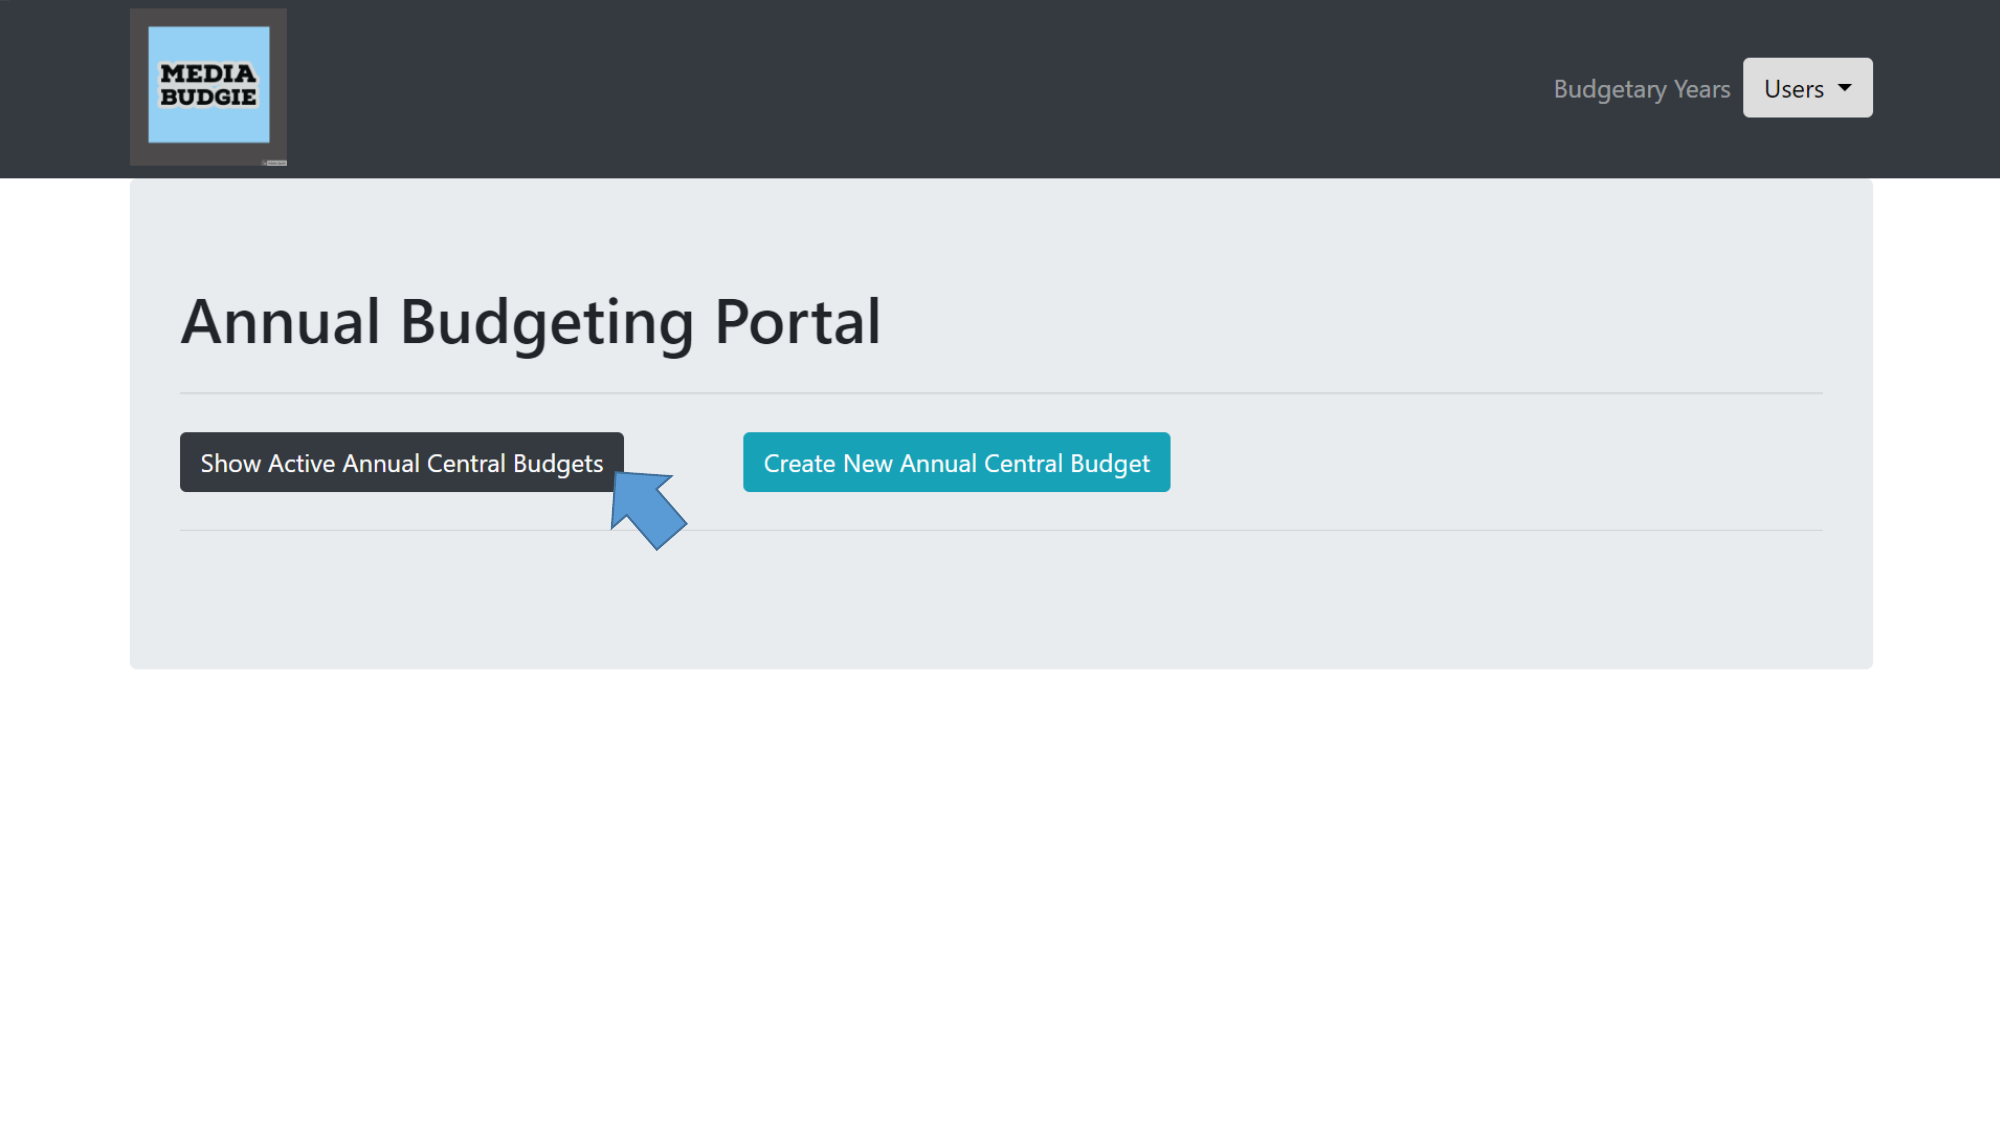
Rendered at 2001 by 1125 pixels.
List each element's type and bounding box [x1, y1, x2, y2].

list [0, 0, 2000, 962]
